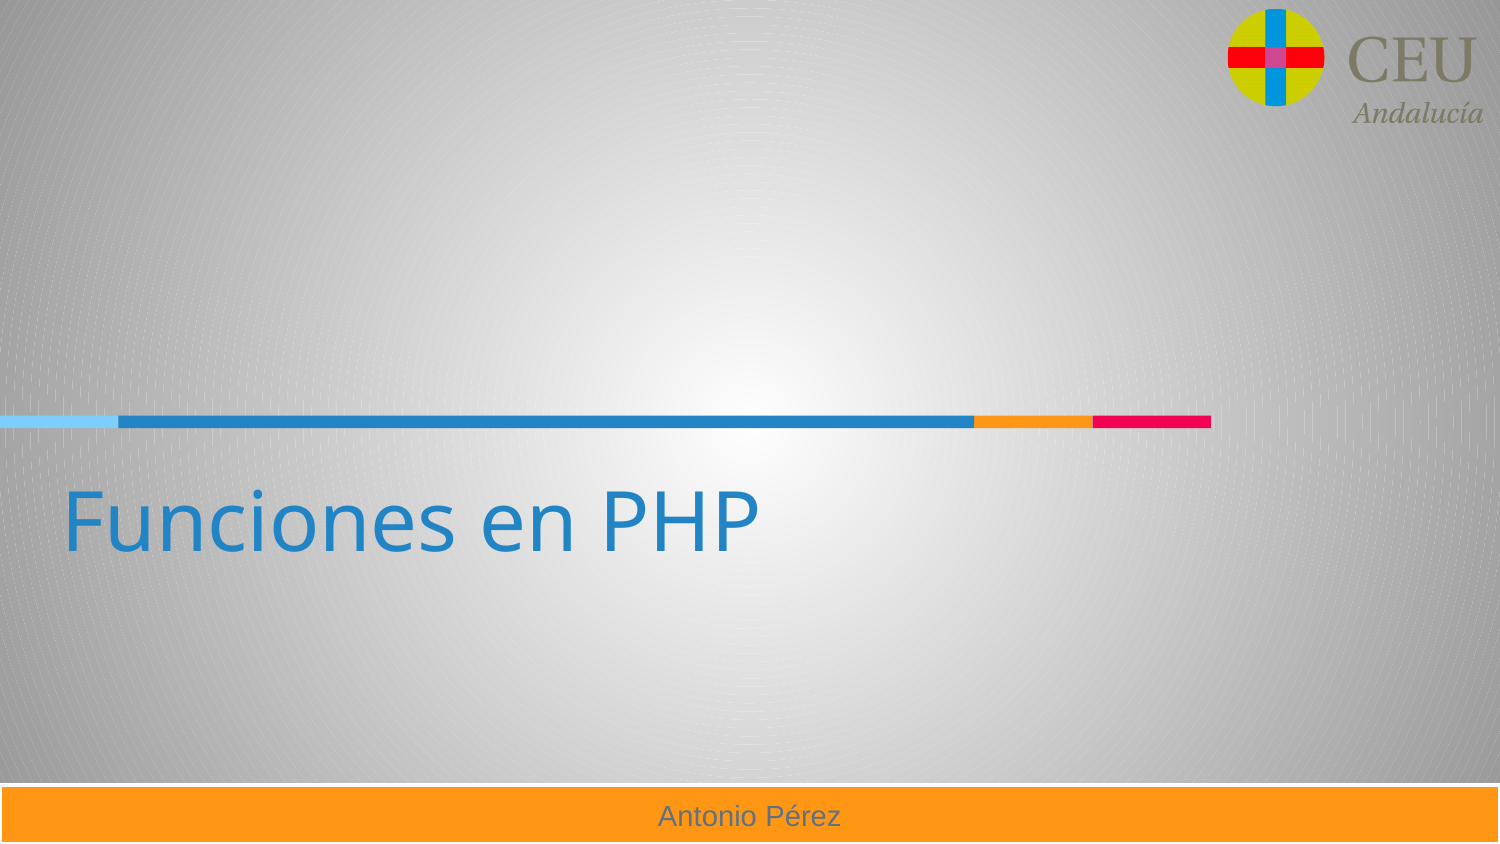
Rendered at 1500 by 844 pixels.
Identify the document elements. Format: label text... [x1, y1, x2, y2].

picture [1215, 0, 1500, 139]
title Funciones en PHP [46, 453, 1400, 644]
